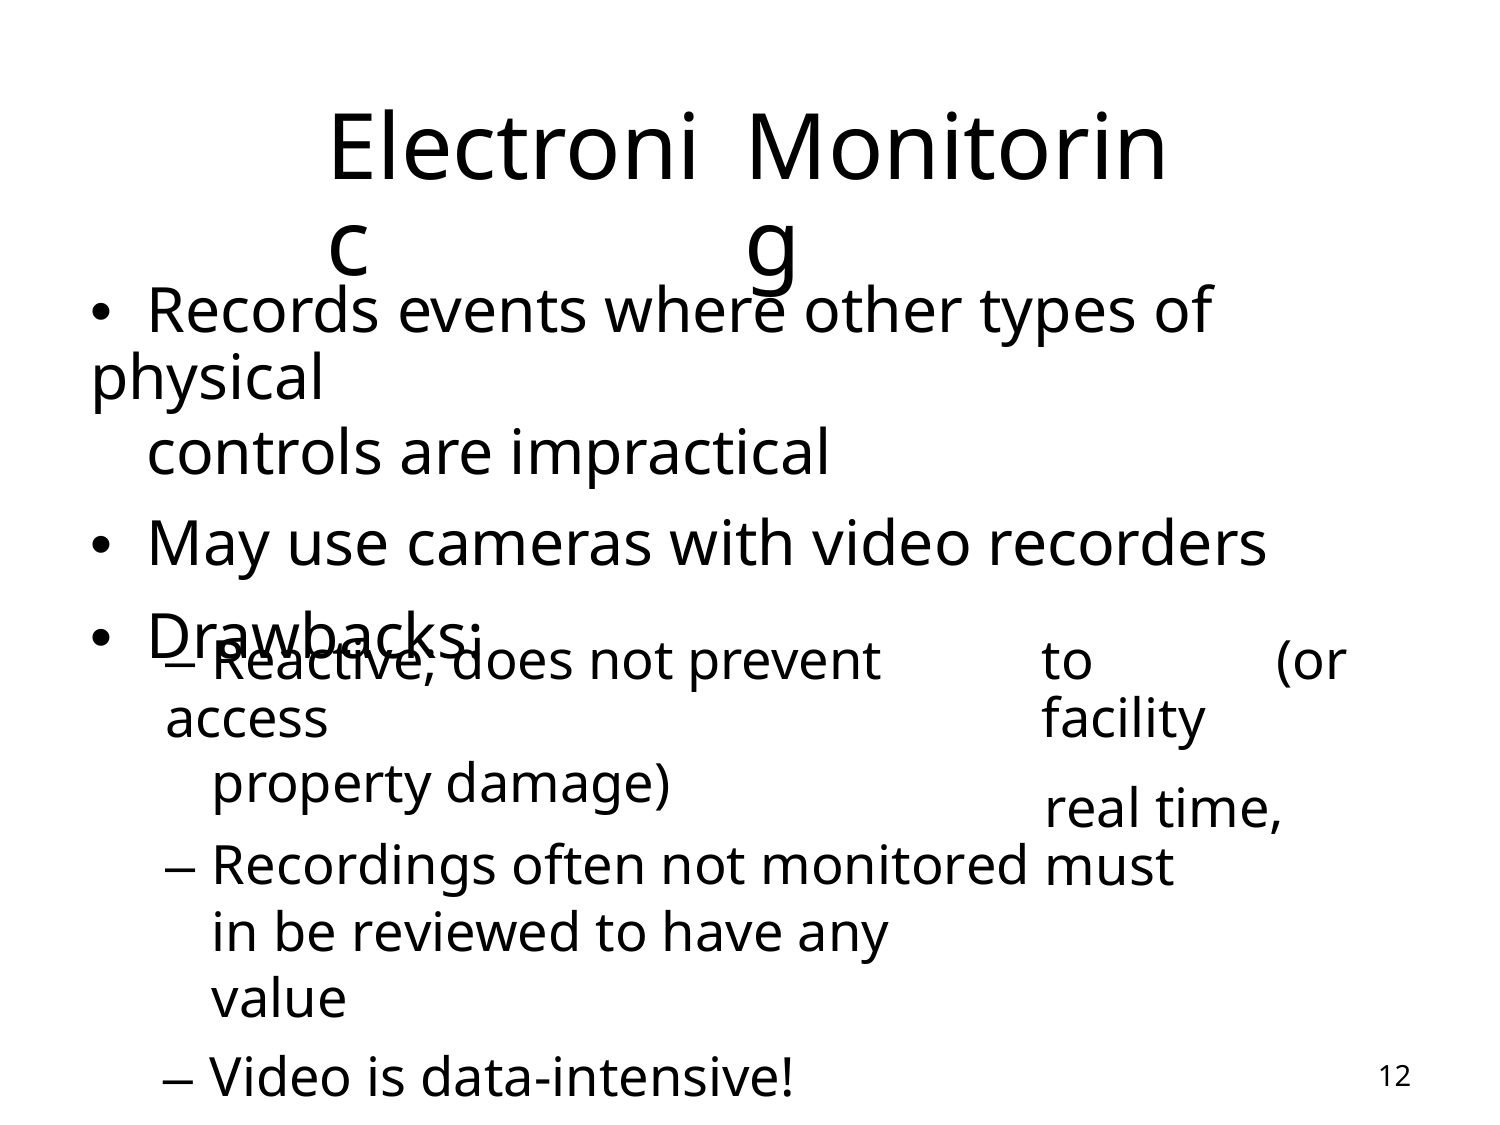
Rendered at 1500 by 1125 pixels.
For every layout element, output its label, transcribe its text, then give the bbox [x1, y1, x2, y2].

text_box to facility [1039, 628, 1270, 688]
text_box • Records events where other types of physical controls are impractical • May use cameras with video recorders • Drawbacks: [87, 274, 1406, 607]
text_box – Reactive; does not prevent access property damage) – Recordings often not monitored in be reviewed to have any value – Video is data-intensive! [162, 628, 1038, 985]
text_box Electronic [324, 97, 733, 194]
text_box 12 [1375, 1058, 1417, 1092]
text_box (or [1273, 628, 1356, 688]
text_box Monitoring [743, 97, 1190, 194]
text_box real time, must [1042, 776, 1417, 836]
